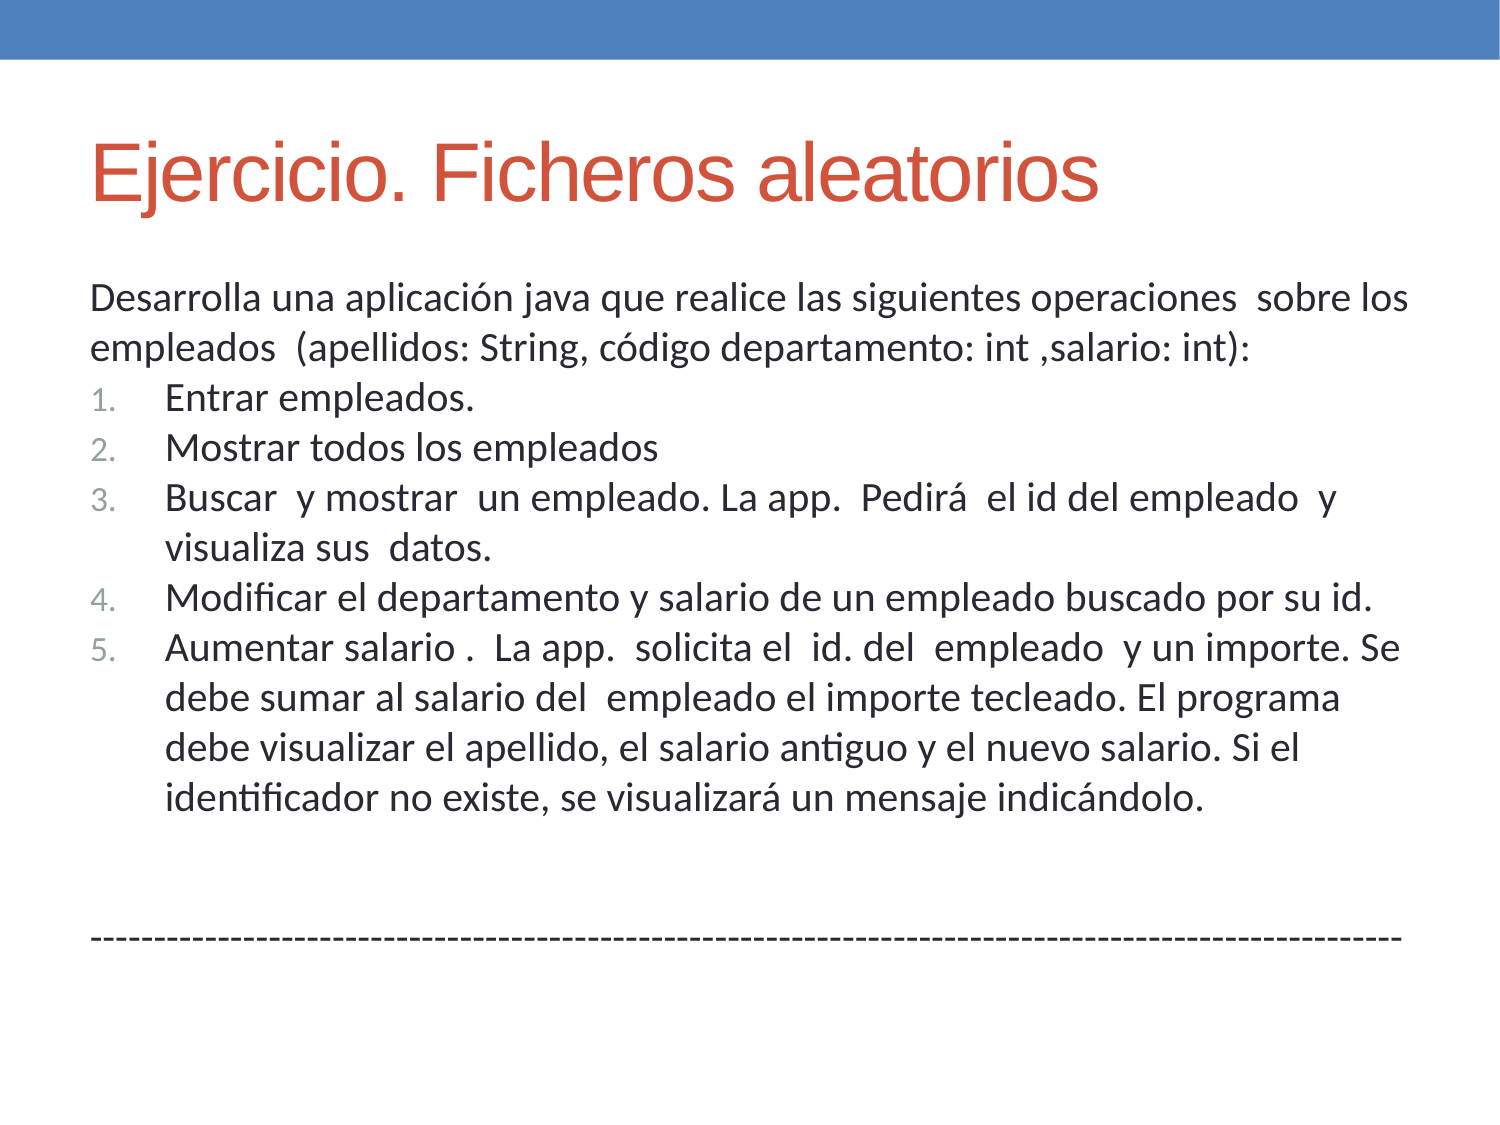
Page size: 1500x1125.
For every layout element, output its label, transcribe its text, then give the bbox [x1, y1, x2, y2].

text_box Desarrolla una aplicación java que realice las siguientes operaciones sobre los empleados (apellidos: String, código departamento: int ,salario: int): Entrar empleados. Mostrar todos los empleados Buscar y mostrar un empleado. La app. Pedirá el id del empleado y visualiza sus datos. Modificar el departamento y salario de un empleado buscado por su id. Aumentar salario . La app. solicita el id. del empleado y un importe. Se debe sumar al salario del empleado el importe tecleado. El programa debe visualizar el apellido, el salario antiguo y el nuevo salario. Si el identificador no existe, se visualizará un mensaje indicándolo. ------------------------------------------------------------------------------------------------------- [74, 262, 1425, 1063]
text_box Ejercicio. Ficheros aleatorios [74, 87, 1425, 250]
